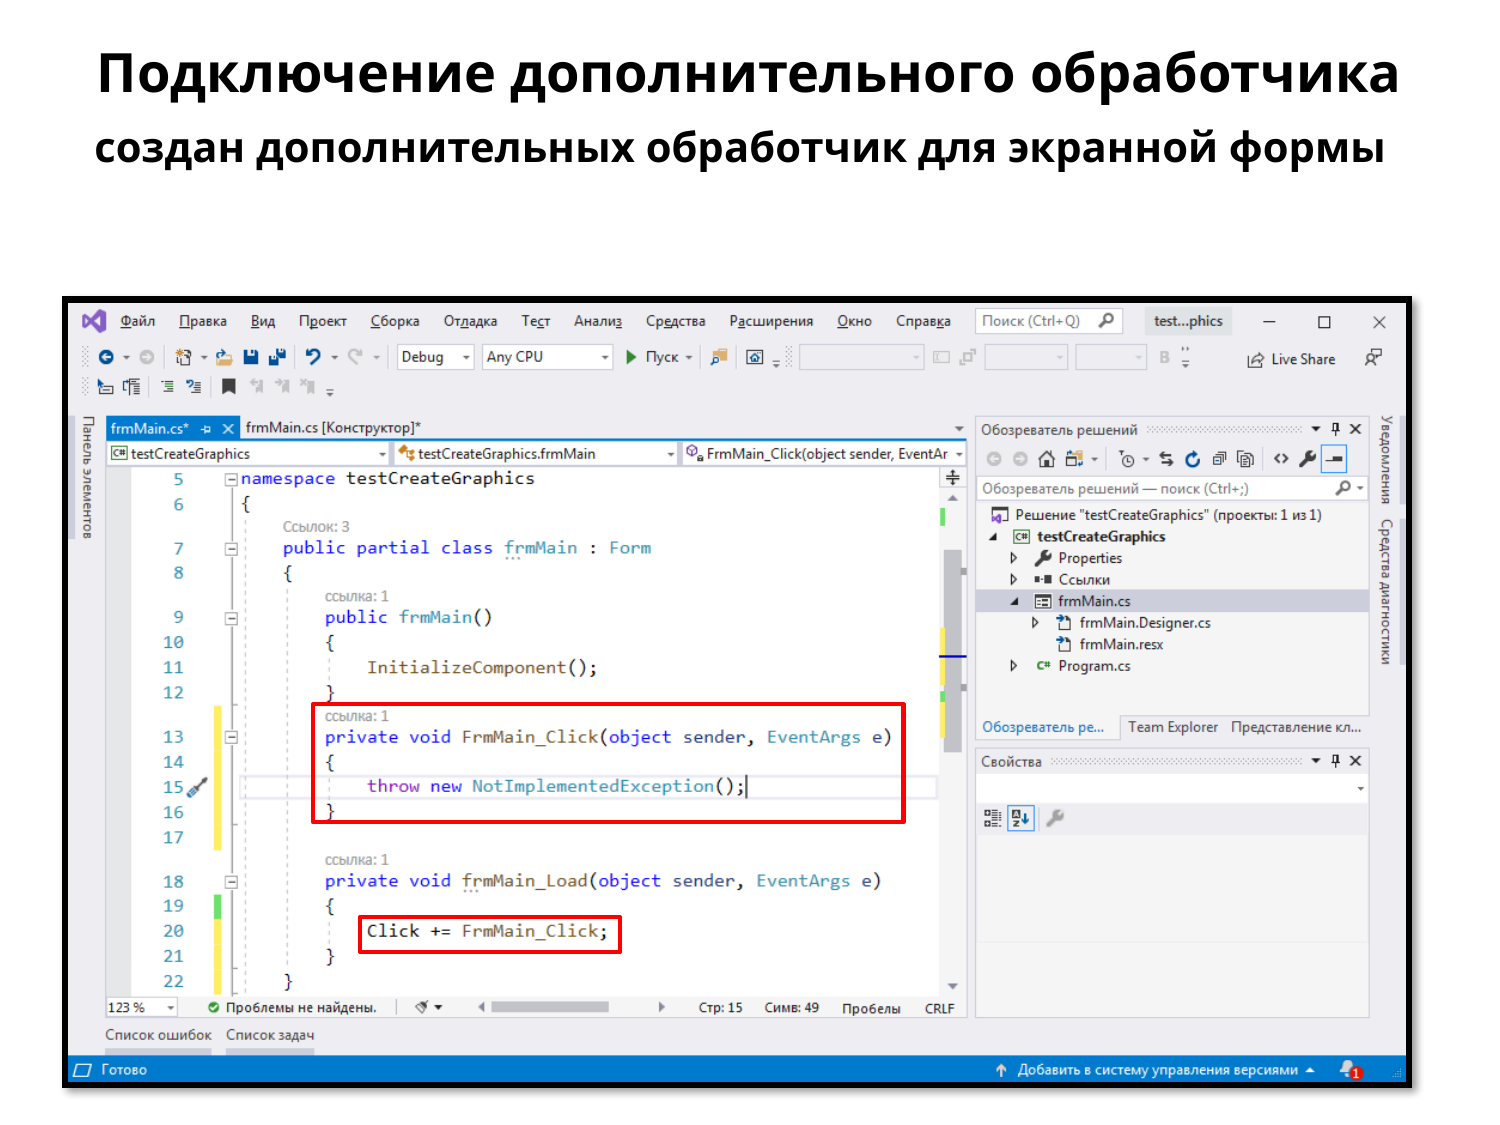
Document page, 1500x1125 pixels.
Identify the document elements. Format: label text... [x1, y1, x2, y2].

picture [68, 302, 1407, 1083]
text_box Подключение дополнительного обработчика [17, 30, 1483, 111]
text_box создан дополнительных обработчик для экранной формы [31, 113, 1450, 179]
